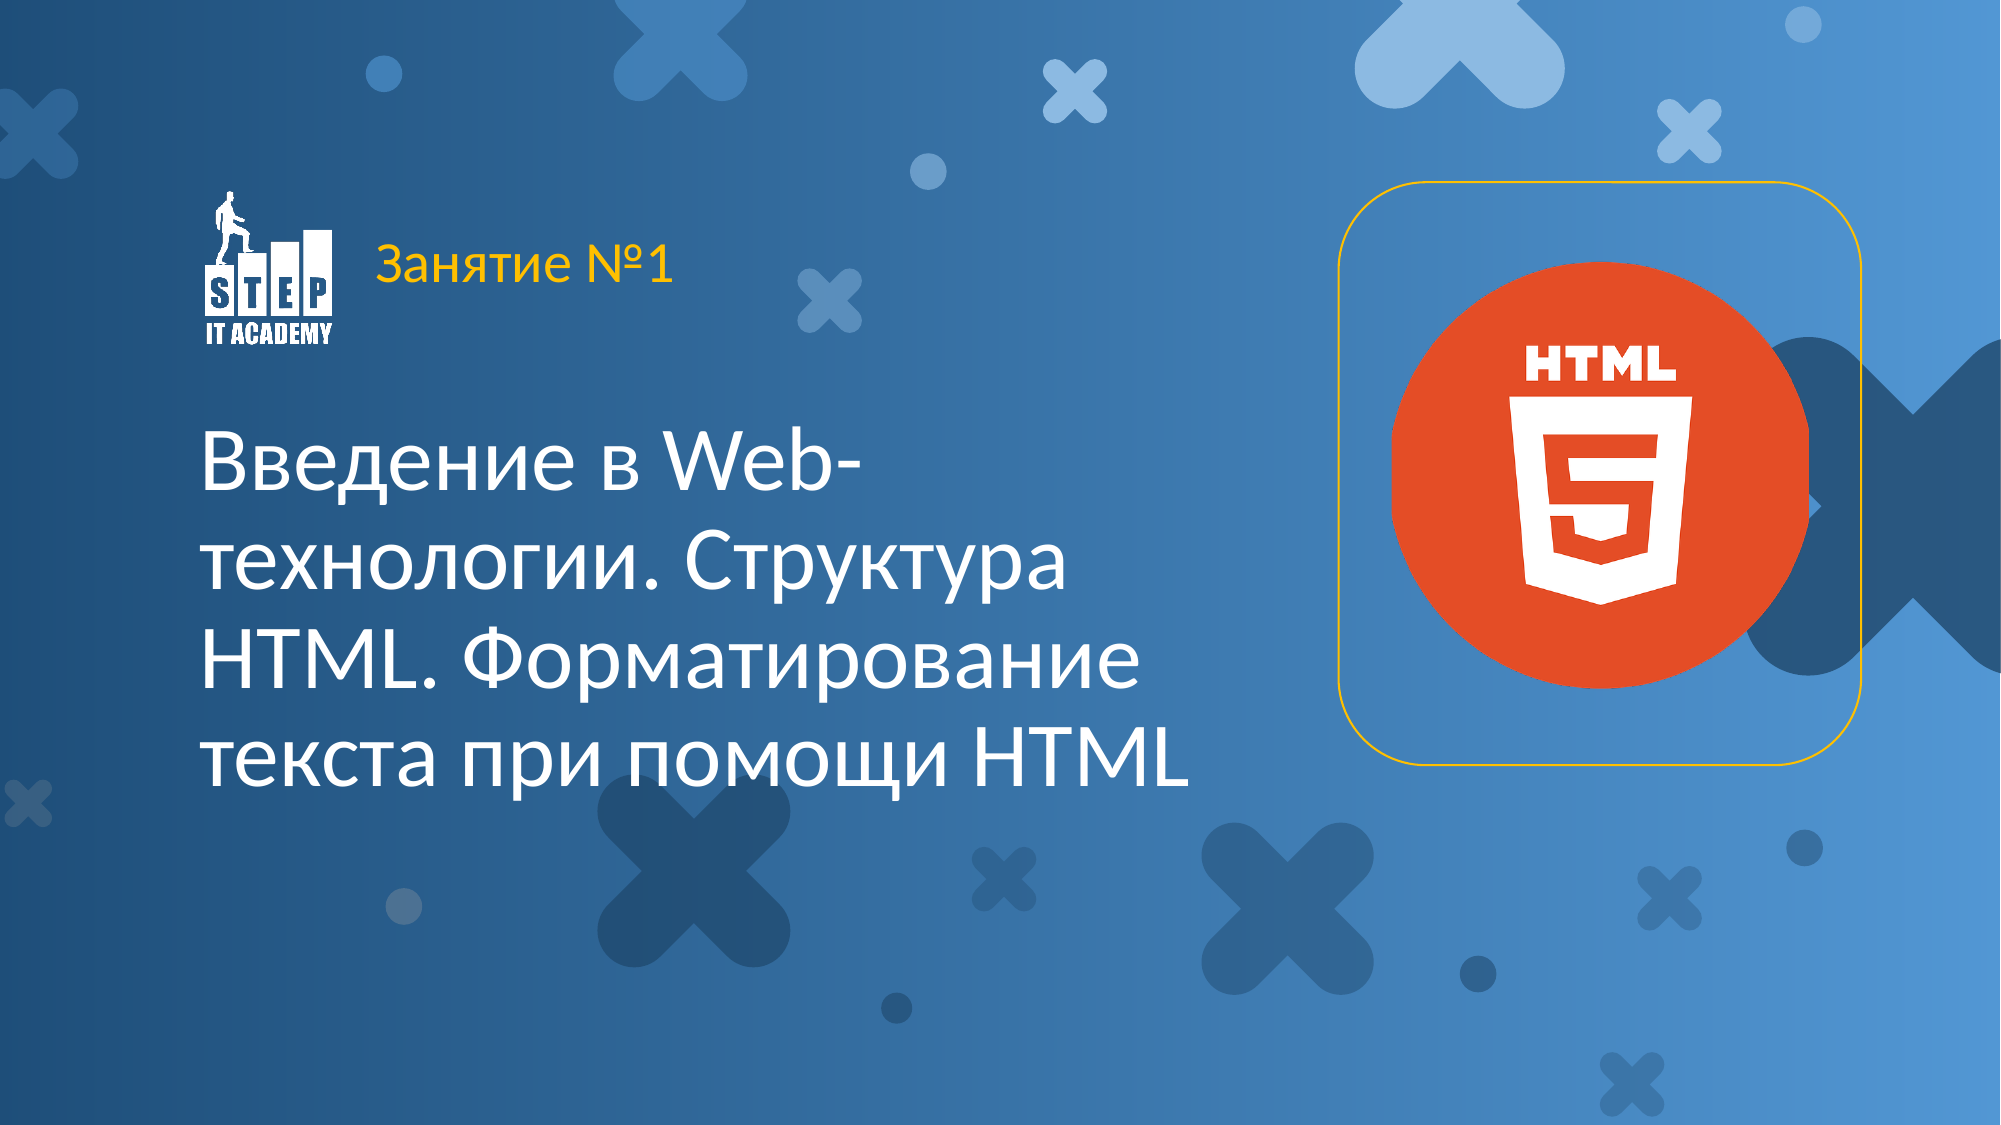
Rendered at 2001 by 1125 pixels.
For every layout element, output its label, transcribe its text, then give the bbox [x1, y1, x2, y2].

picture [198, 181, 339, 354]
title Введение в Web-технологии. Структура HTML. Форматирование текста при помощи HTML [184, 558, 1280, 815]
list Занятие №1 [359, 224, 1280, 373]
picture [1391, 238, 1810, 712]
